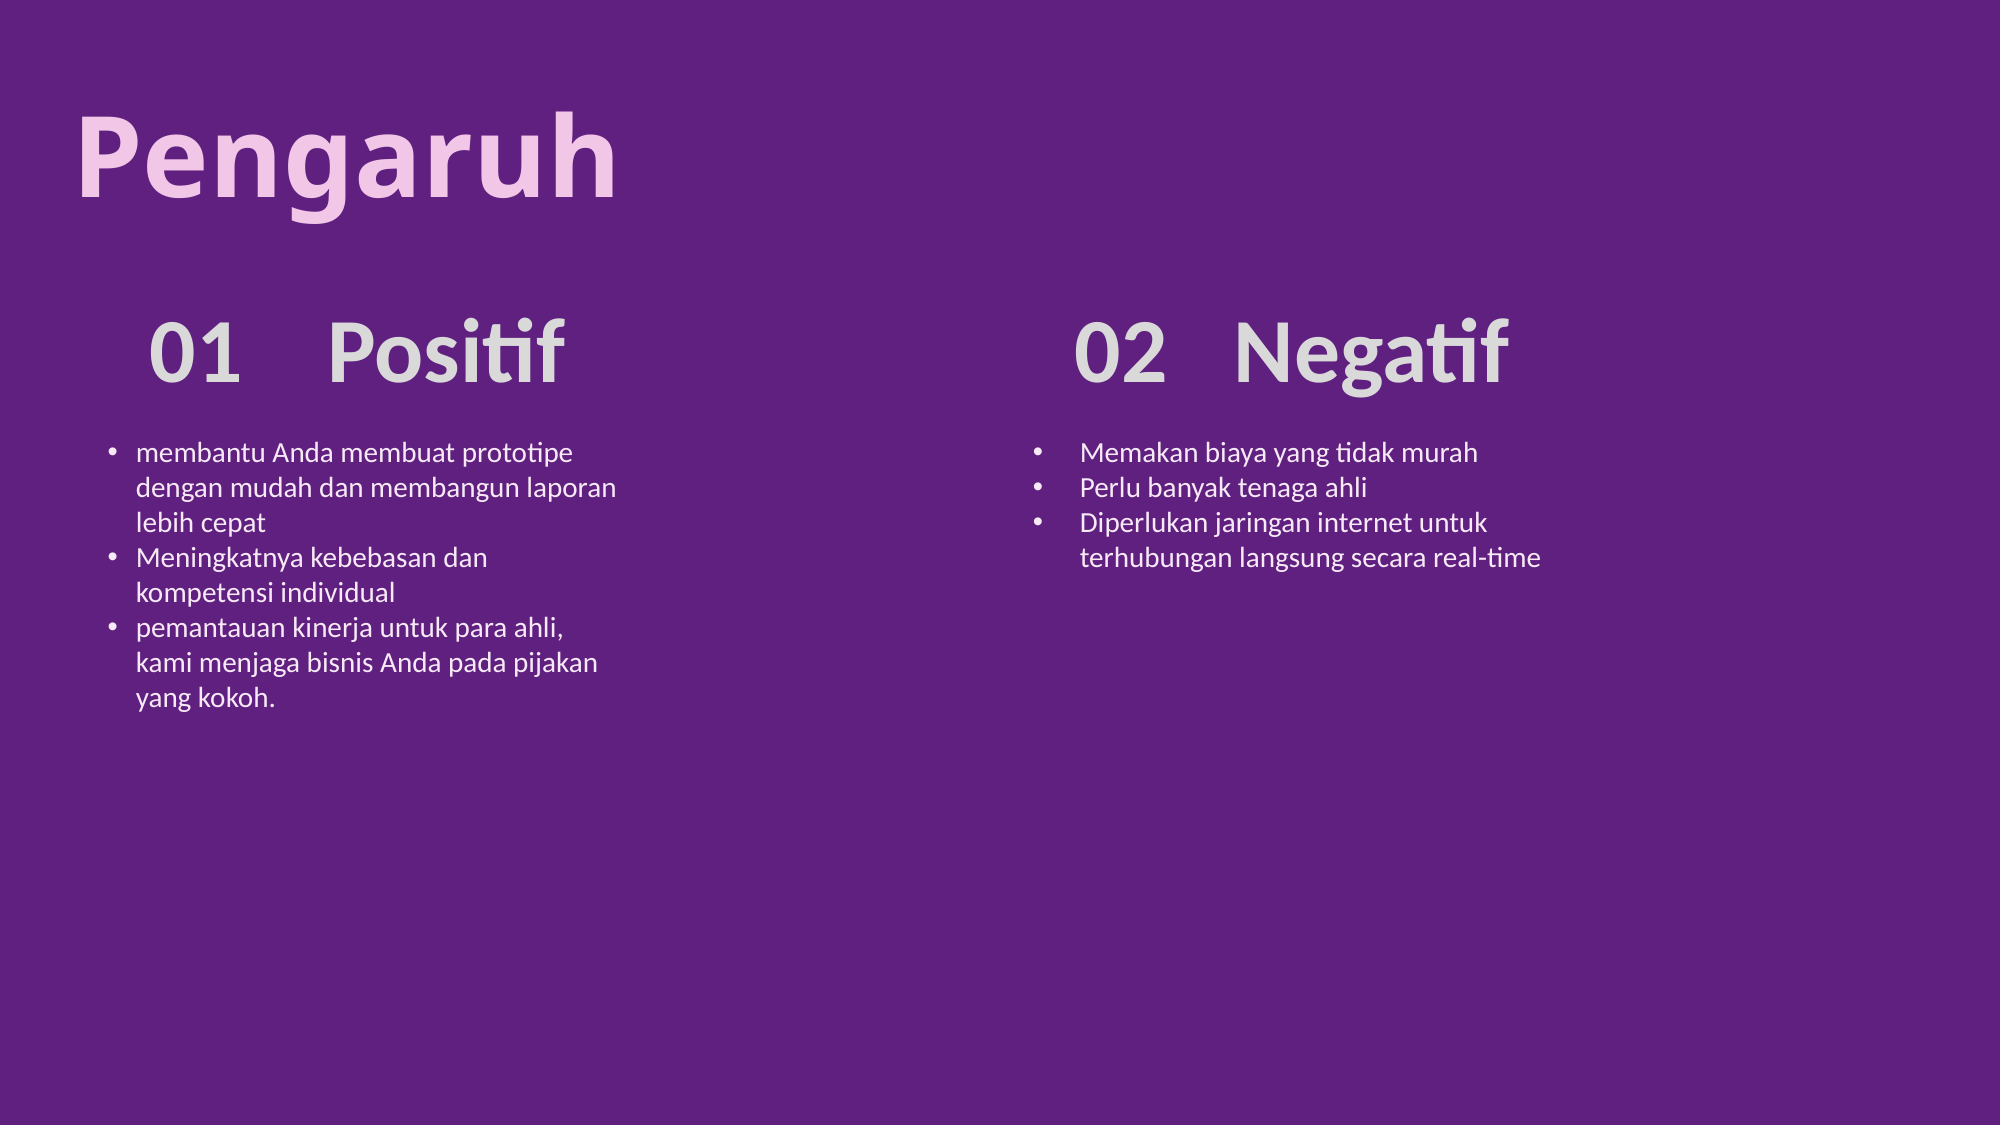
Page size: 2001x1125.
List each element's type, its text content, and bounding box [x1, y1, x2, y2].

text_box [92, 283, 634, 760]
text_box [1018, 283, 1559, 619]
text_box Pengaruh [57, 77, 944, 228]
